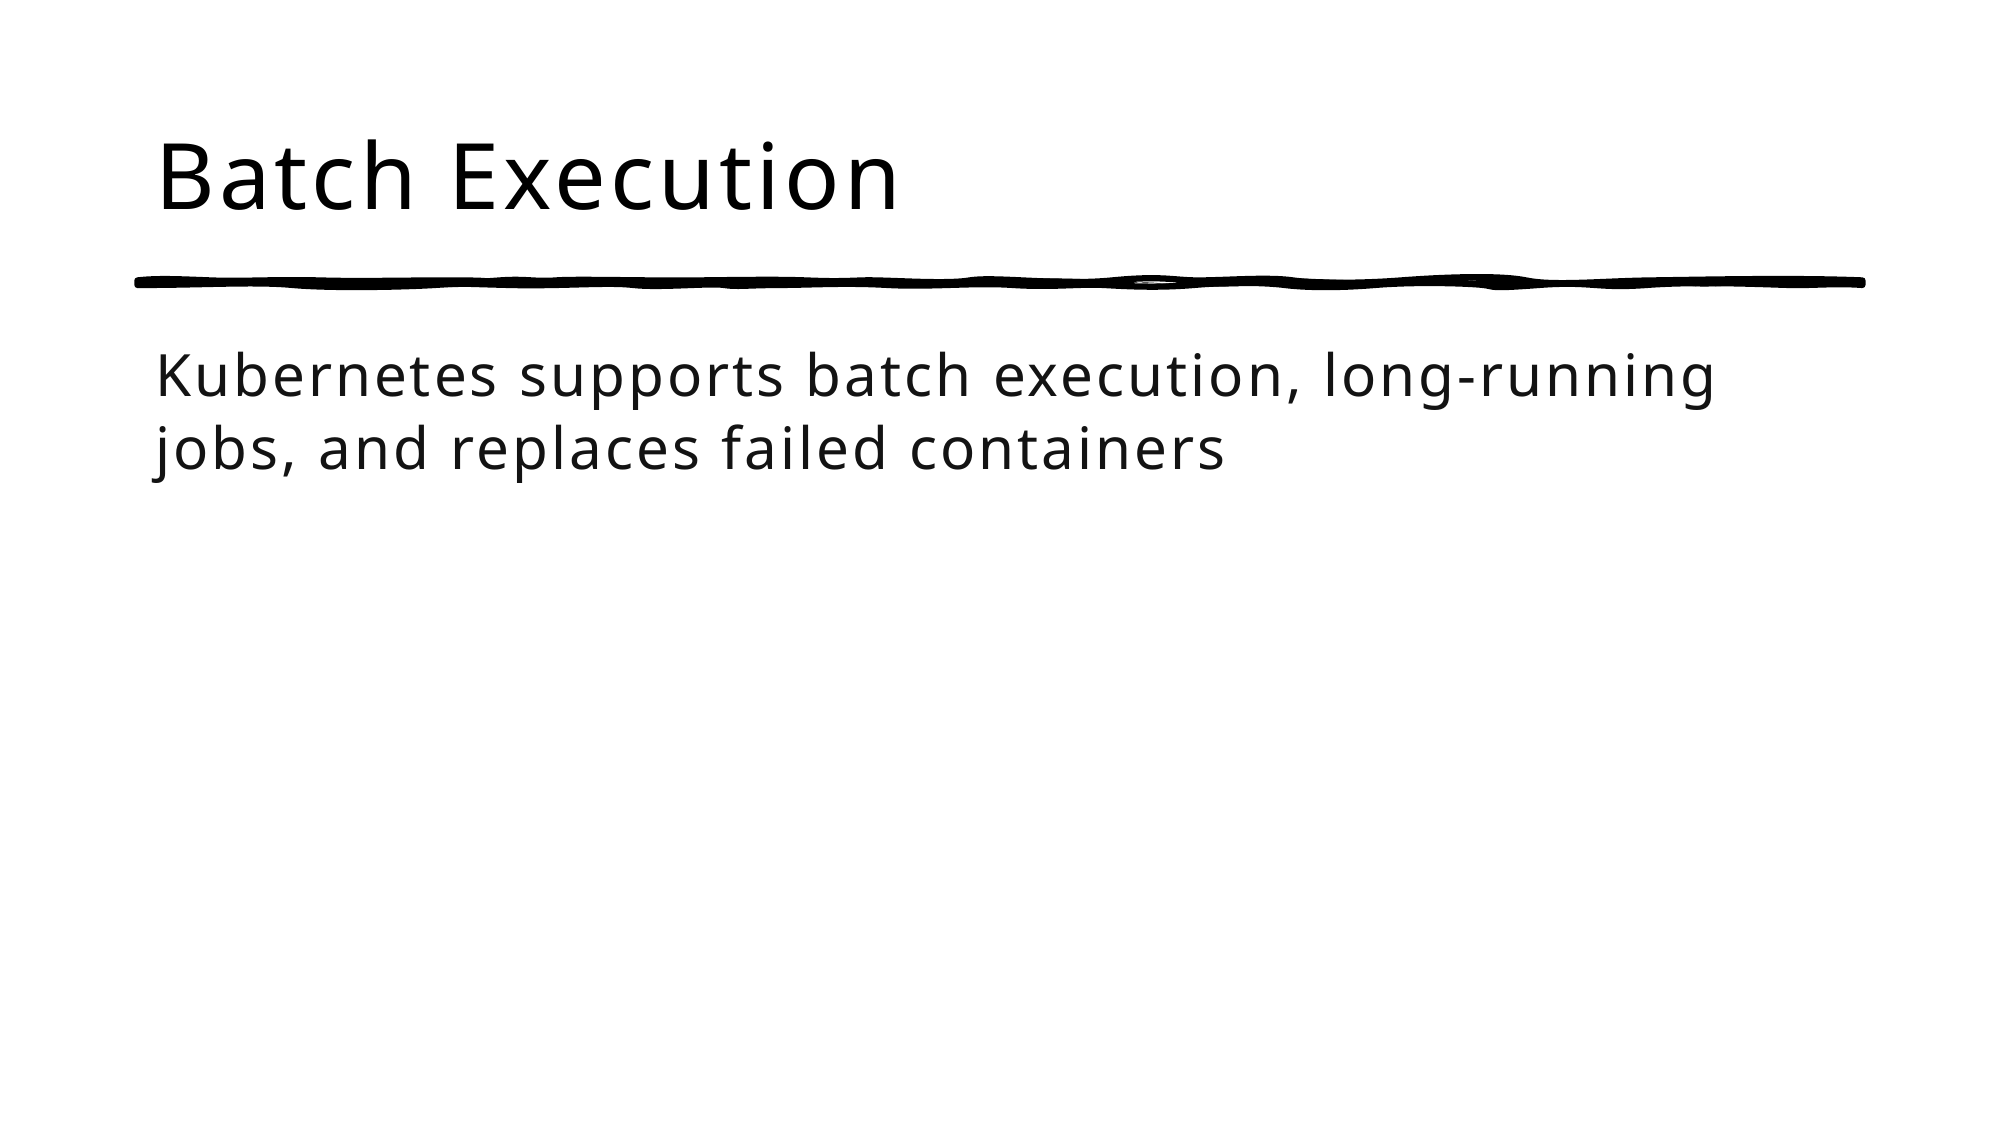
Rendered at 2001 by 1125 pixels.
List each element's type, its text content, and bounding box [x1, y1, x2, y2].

list Kubernetes supports batch execution, long-running jobs, and replaces failed containers [137, 316, 1863, 1014]
title Batch Execution [137, 59, 1863, 278]
